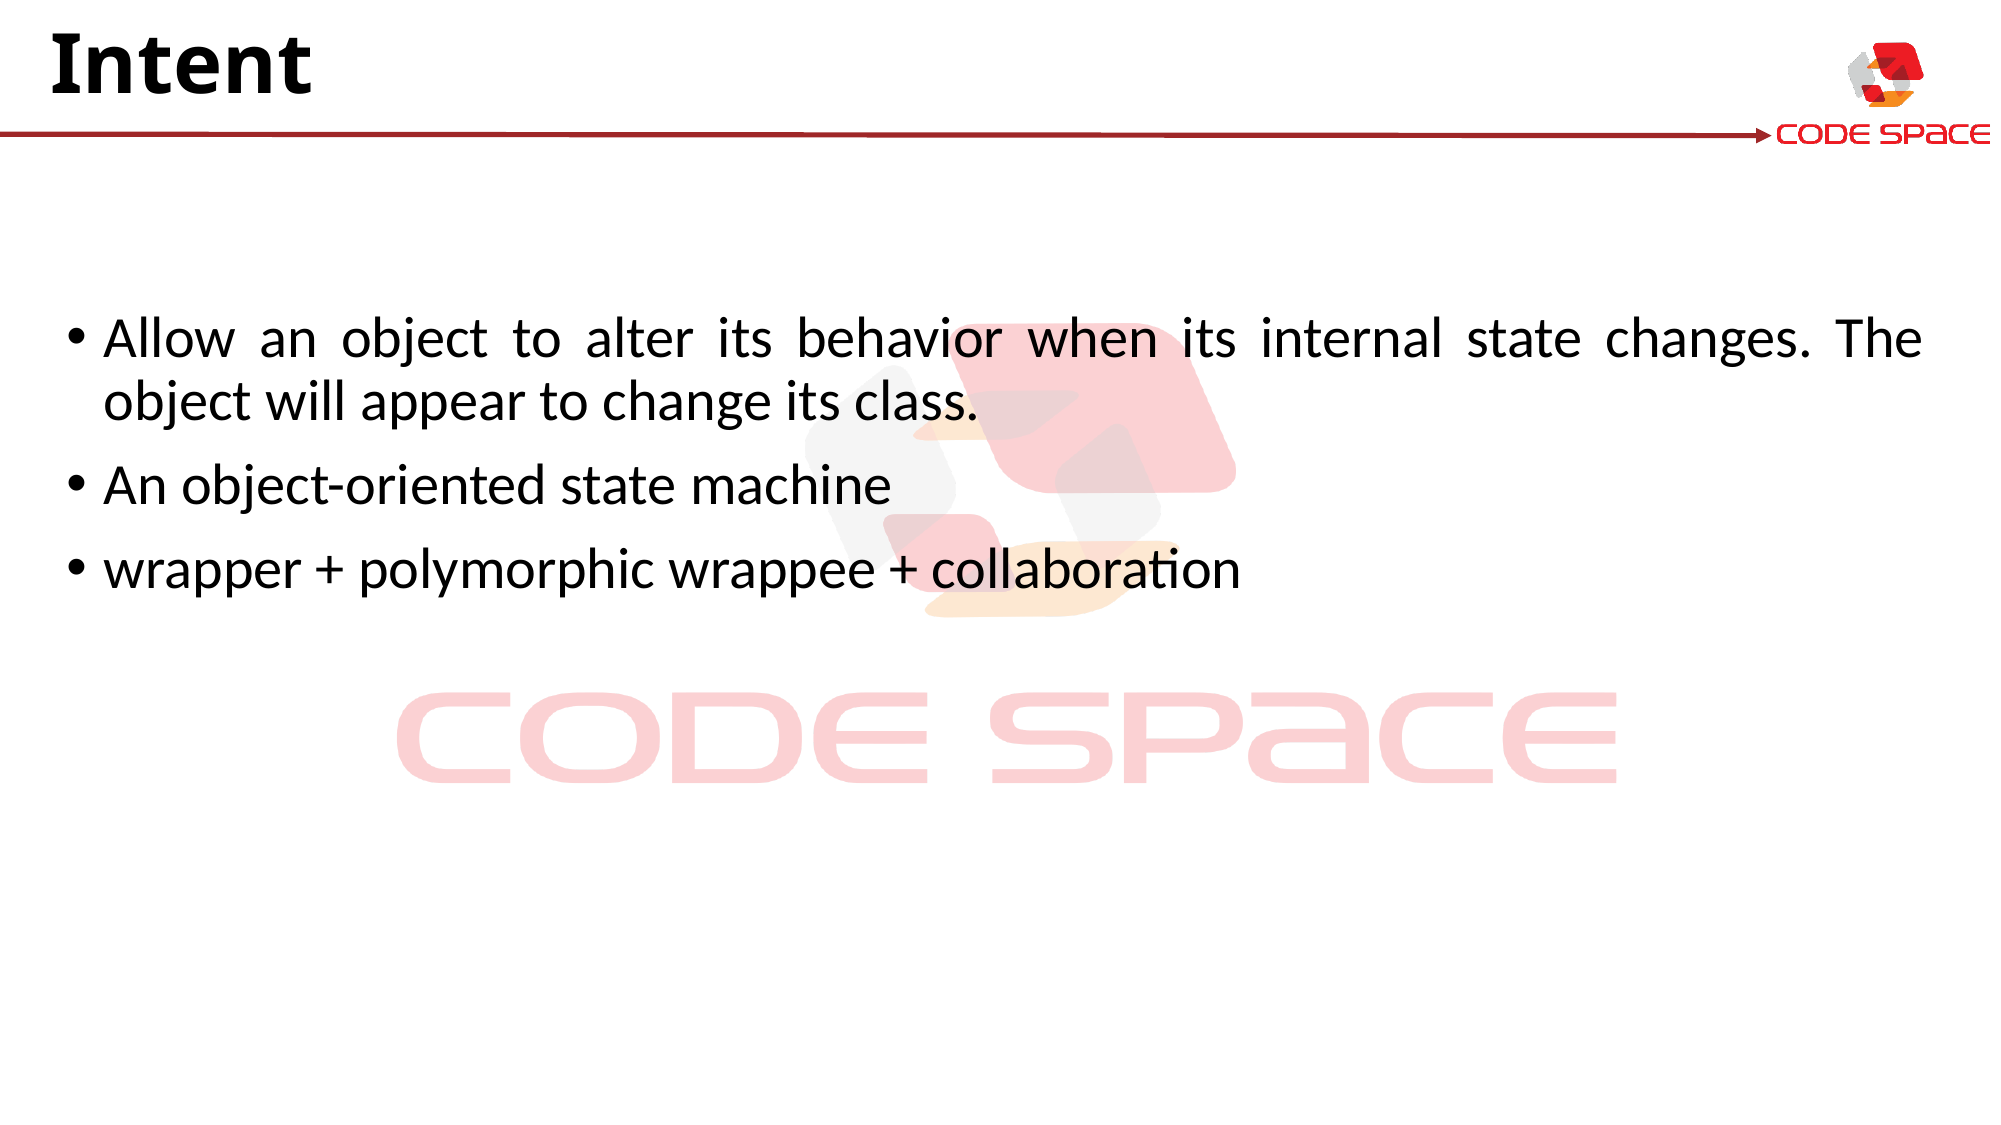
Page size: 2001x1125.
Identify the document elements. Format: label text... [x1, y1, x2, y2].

picture [1707, 0, 2001, 219]
title Intent [34, 18, 1772, 114]
list Allow an object to alter its behavior when its internal state changes. The object will appear to change its class. An object-oriented state machine wrapper + polymorphic wrappee + collaboration [51, 208, 1941, 1072]
